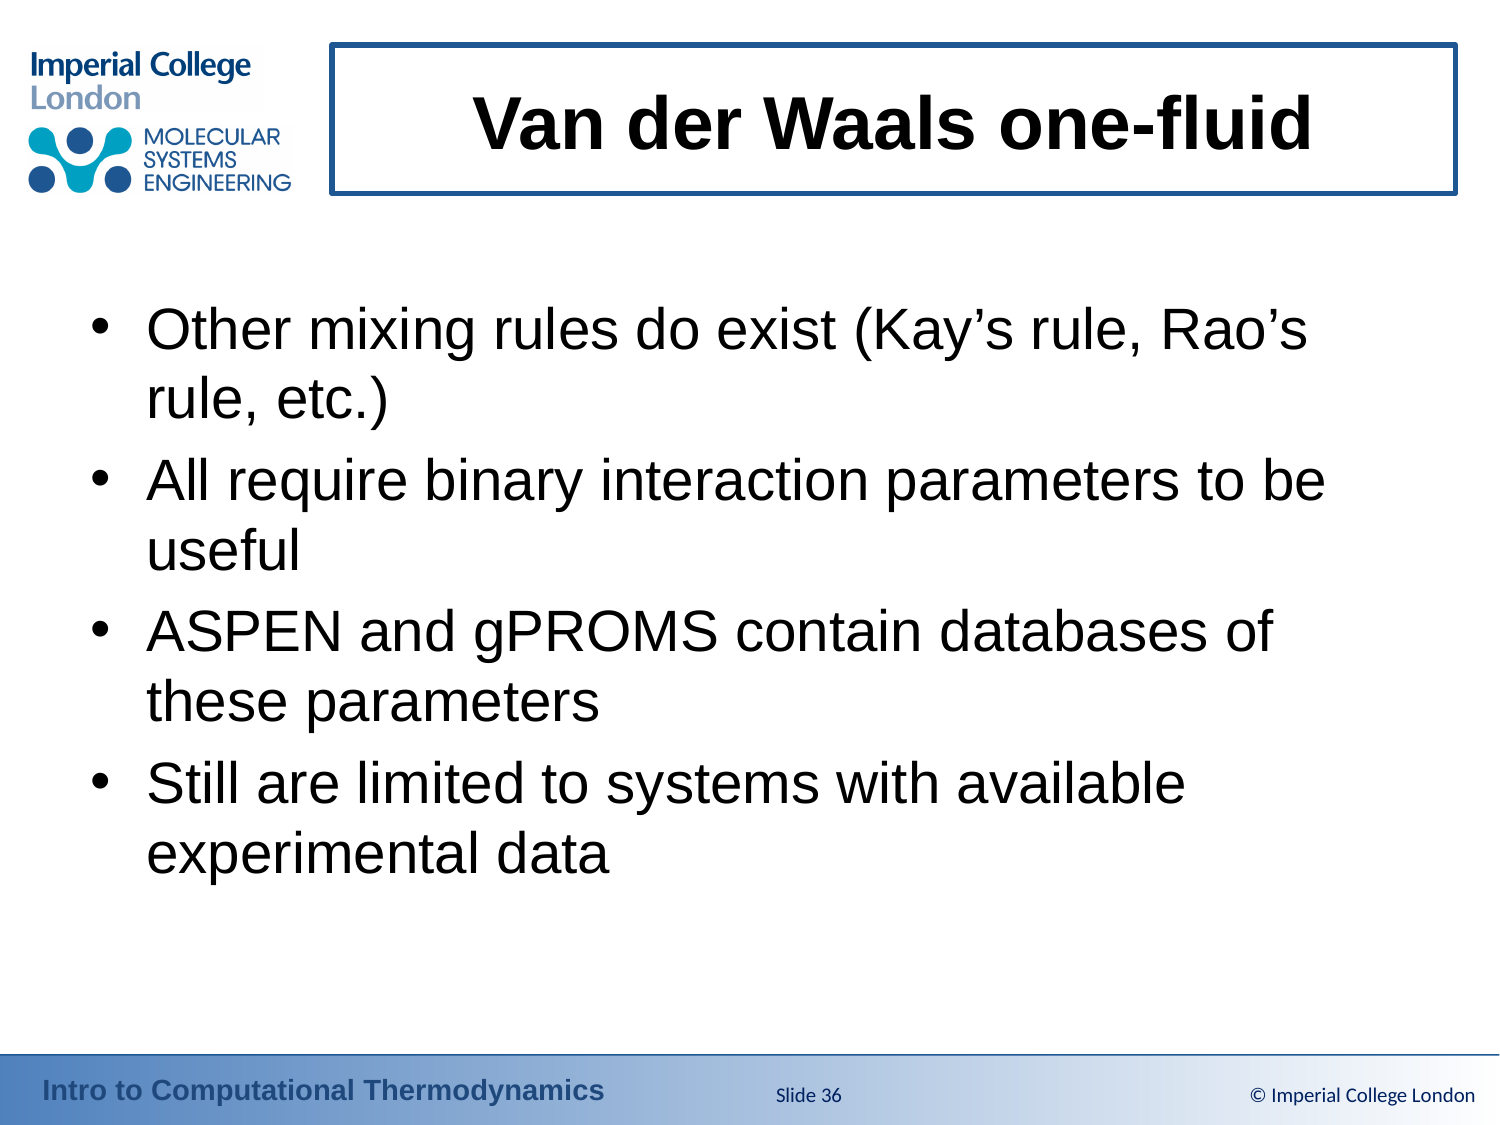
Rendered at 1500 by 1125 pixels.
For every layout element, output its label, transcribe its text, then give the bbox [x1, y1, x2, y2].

title Van der Waals one-fluid [329, 42, 1458, 196]
list Other mixing rules do exist (Kay’s rule, Rao’s rule, etc.) All require binary interaction parameters to be useful ASPEN and gPROMS contain databases of these parameters Still are limited to systems with available experimental data [75, 262, 1424, 1053]
slide_number Slide 36 [667, 1073, 952, 1115]
footer © Imperial College London [1234, 1073, 1495, 1115]
picture [27, 45, 265, 113]
picture [27, 125, 293, 194]
